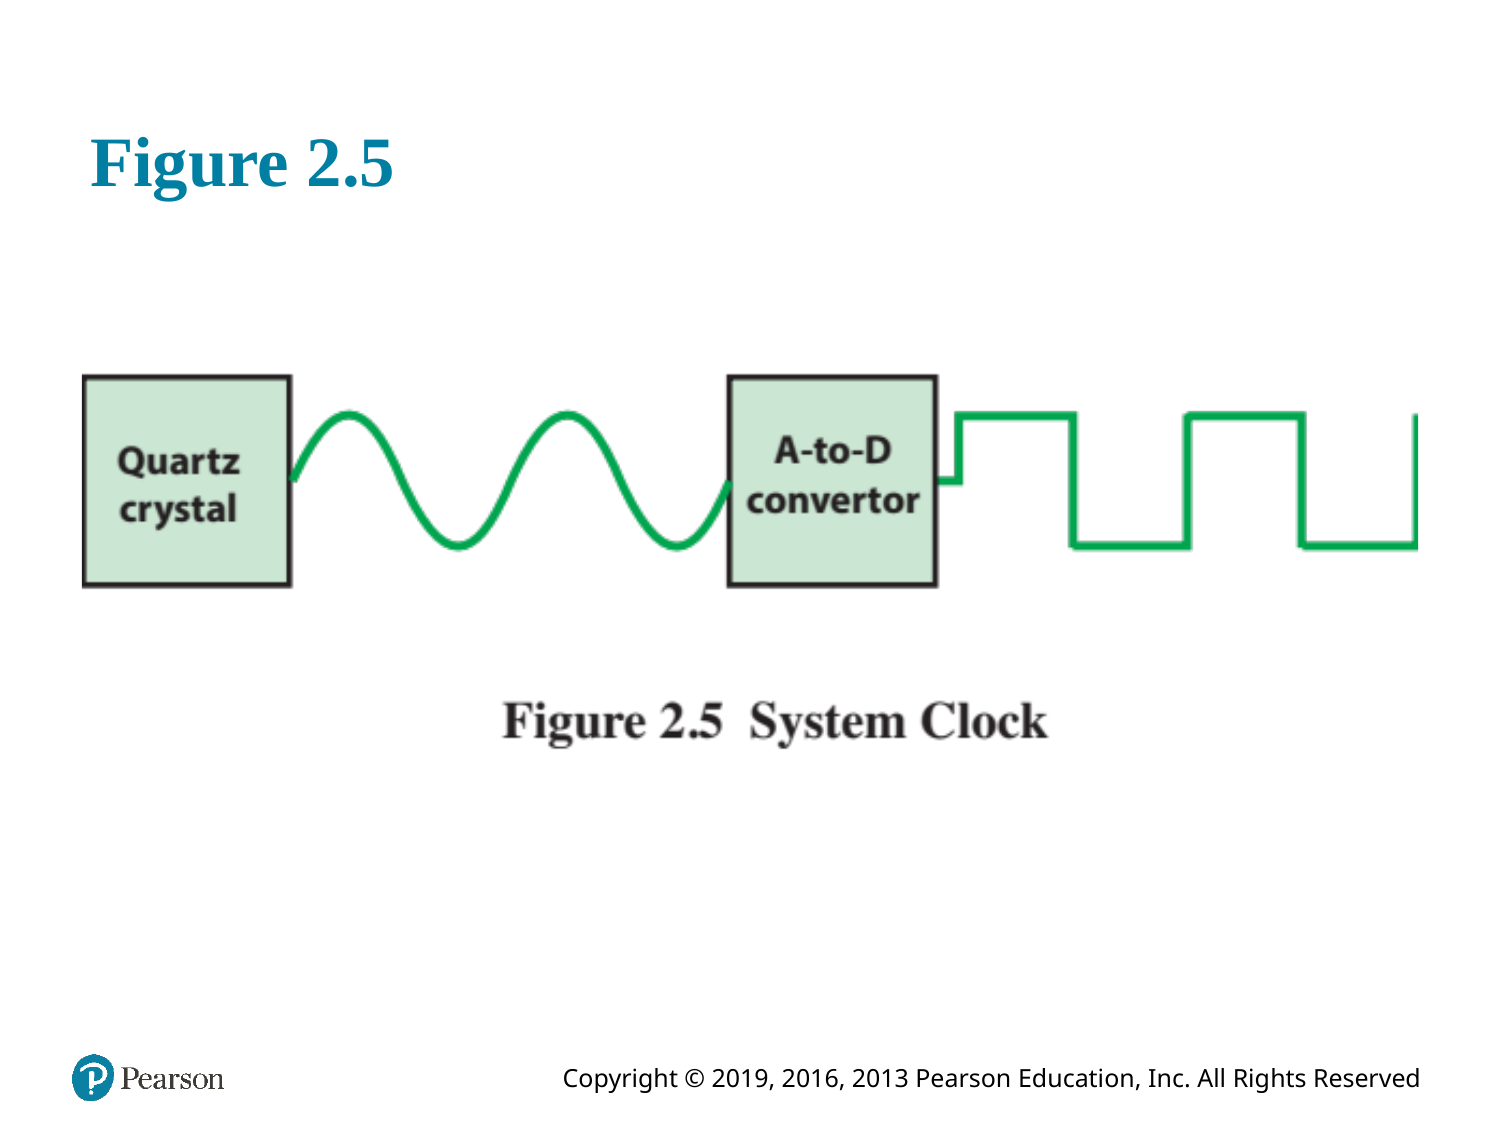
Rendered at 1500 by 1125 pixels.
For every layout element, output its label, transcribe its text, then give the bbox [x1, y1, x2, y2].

picture [72, 1054, 88, 1070]
picture [81, 373, 1419, 756]
picture [72, 1088, 82, 1101]
picture [81, 1063, 106, 1088]
picture [99, 1054, 224, 1101]
title Figure 2.5 [75, 35, 1425, 216]
